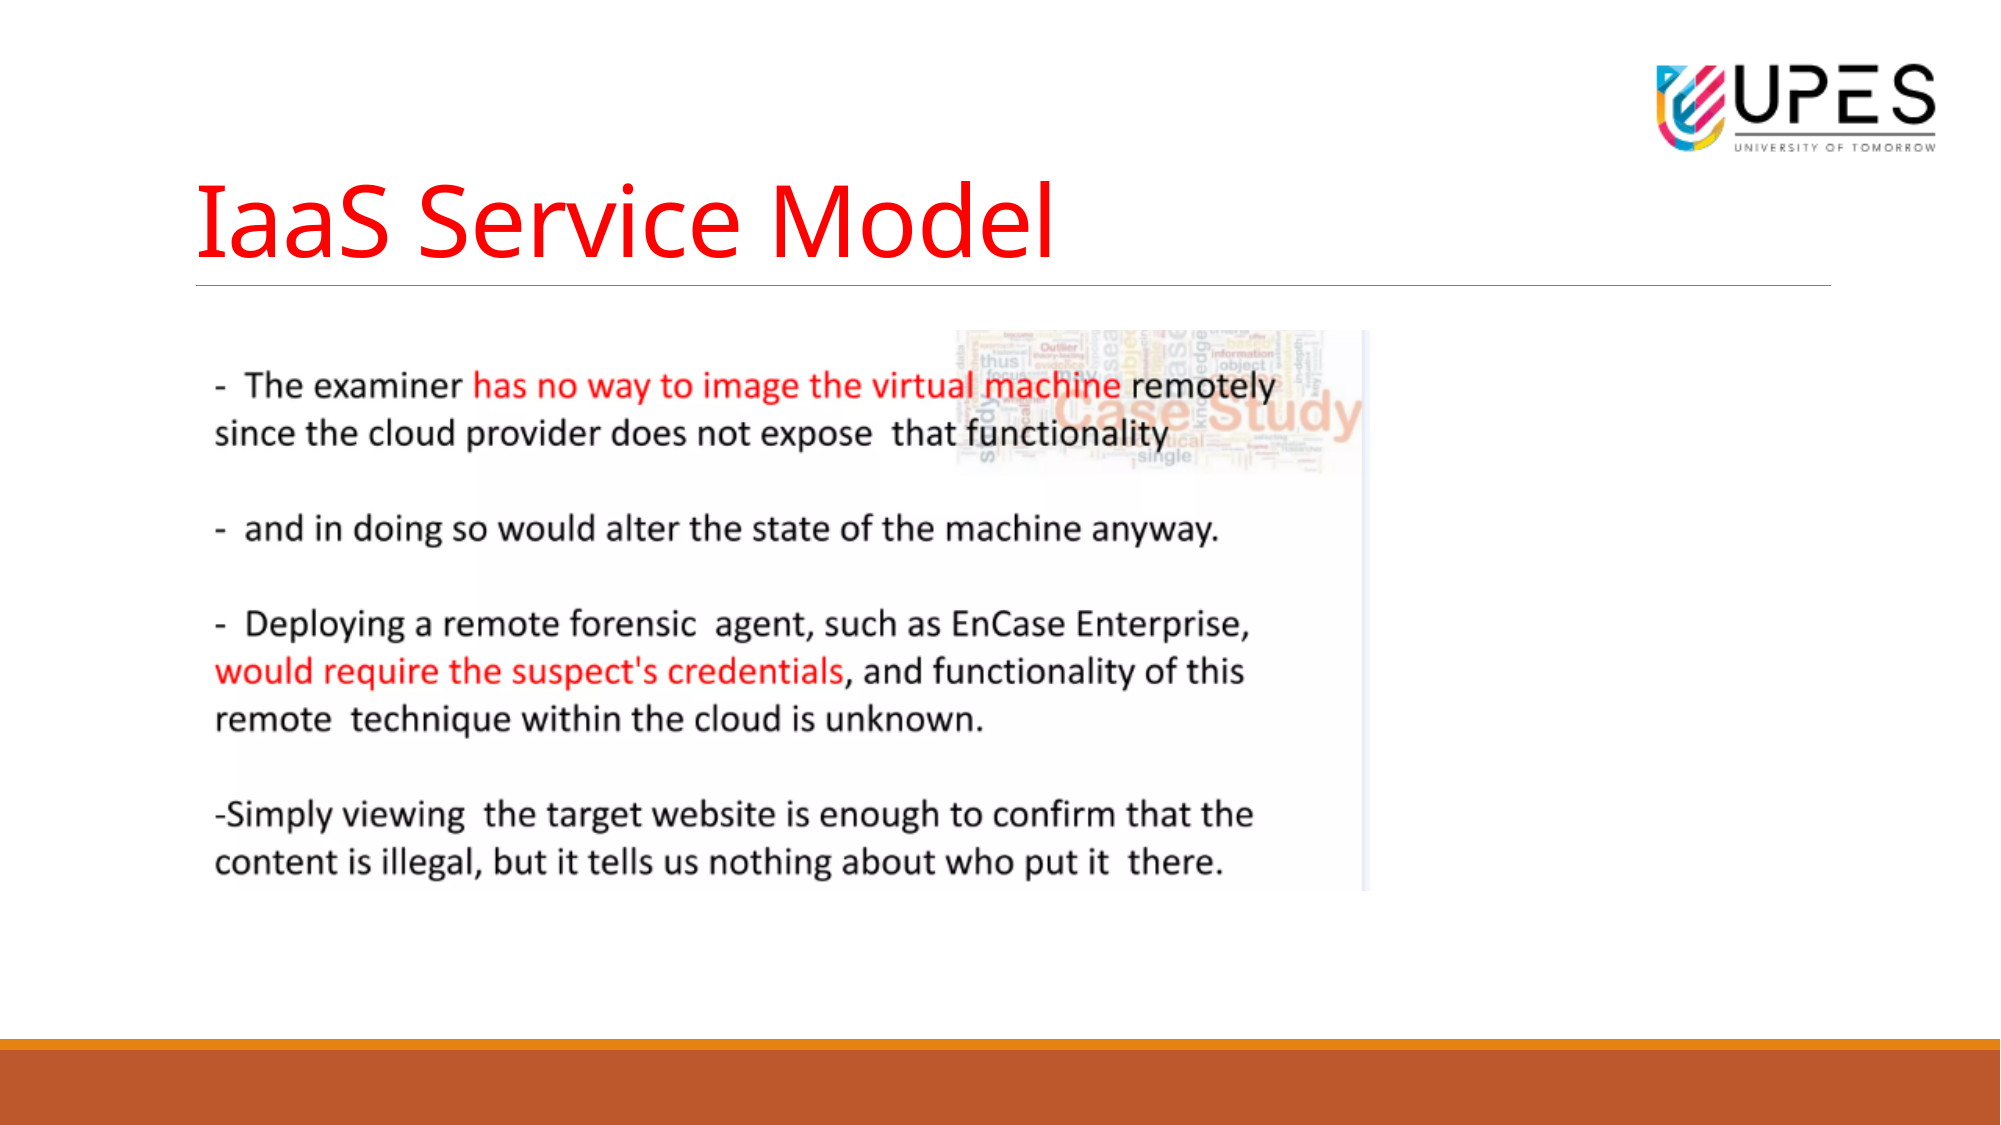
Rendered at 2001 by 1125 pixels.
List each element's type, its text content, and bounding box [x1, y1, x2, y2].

title IaaS Service Model [180, 47, 1830, 285]
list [179, 330, 1370, 891]
picture [1628, 46, 1963, 167]
